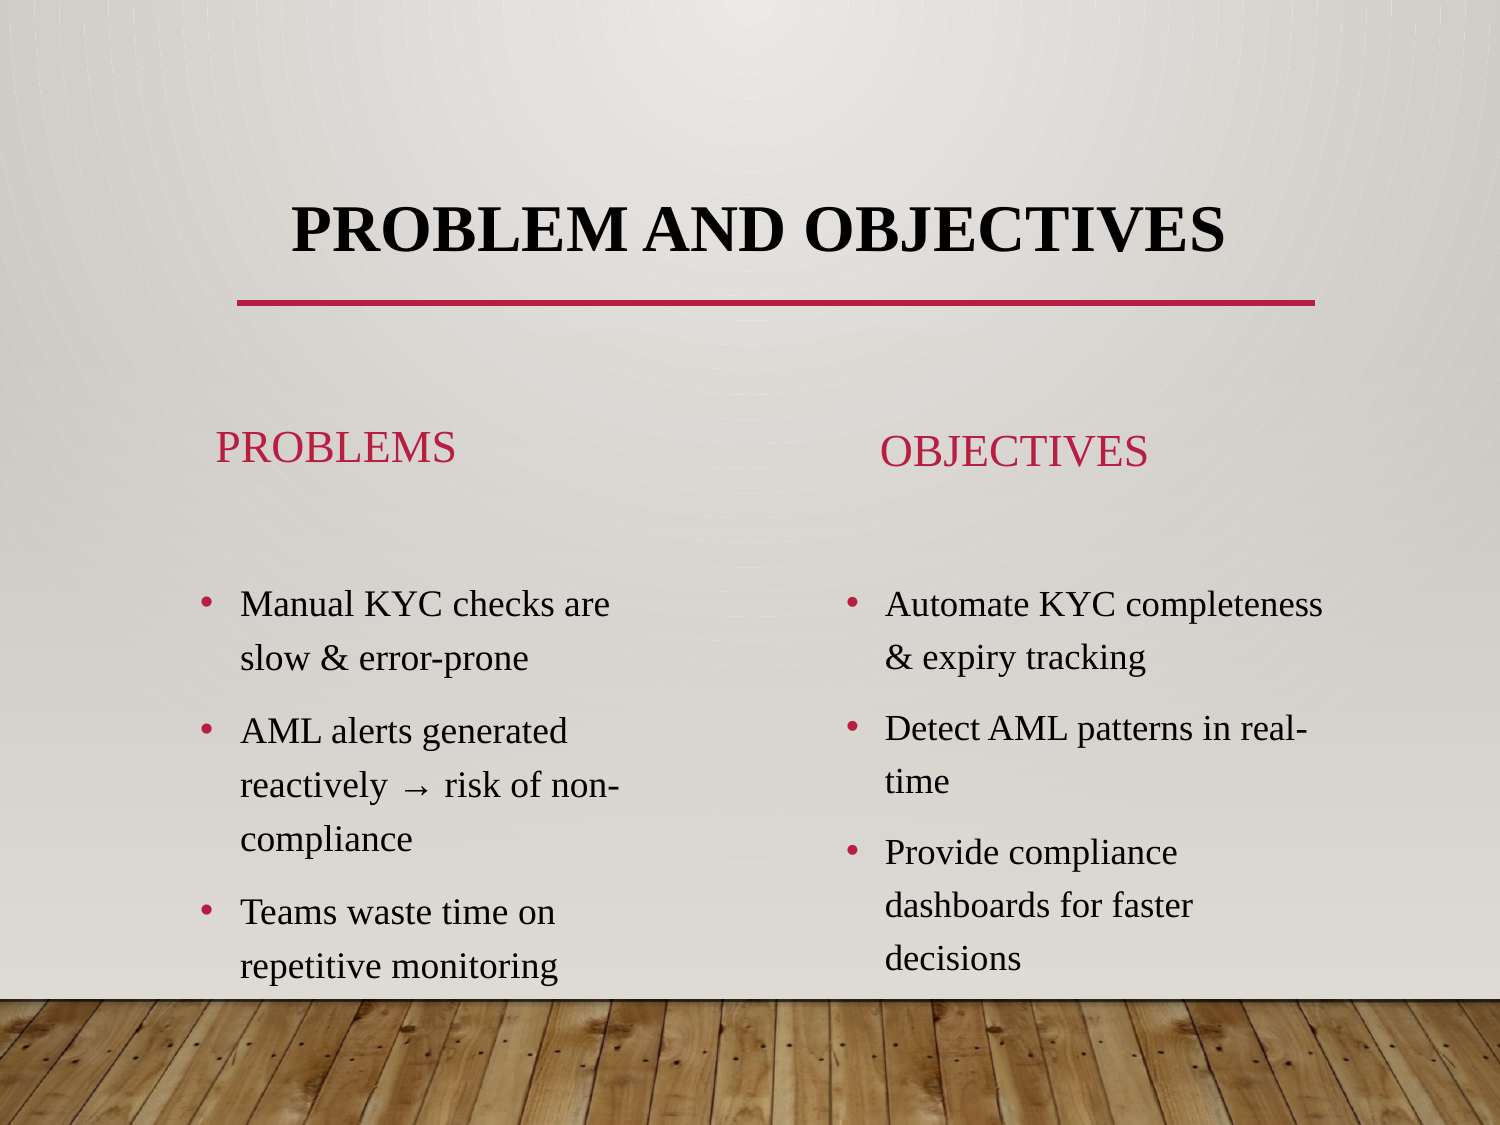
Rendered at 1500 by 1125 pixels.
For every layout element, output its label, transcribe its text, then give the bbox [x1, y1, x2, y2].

title PROBLEM AND OBJECTIVES [127, 186, 1391, 404]
picture [0, 999, 1500, 1125]
list Manual KYC checks are slow & error-prone AML alerts generated reactively → risk of non-compliance Teams waste time on repetitive monitoring [185, 562, 698, 997]
list PROBLEMS [200, 384, 708, 479]
list OBJECTIVES [865, 388, 1373, 483]
list Automate KYC completeness & expiry tracking Detect AML patterns in real-time Provide compliance dashboards for faster decisions [831, 563, 1344, 997]
